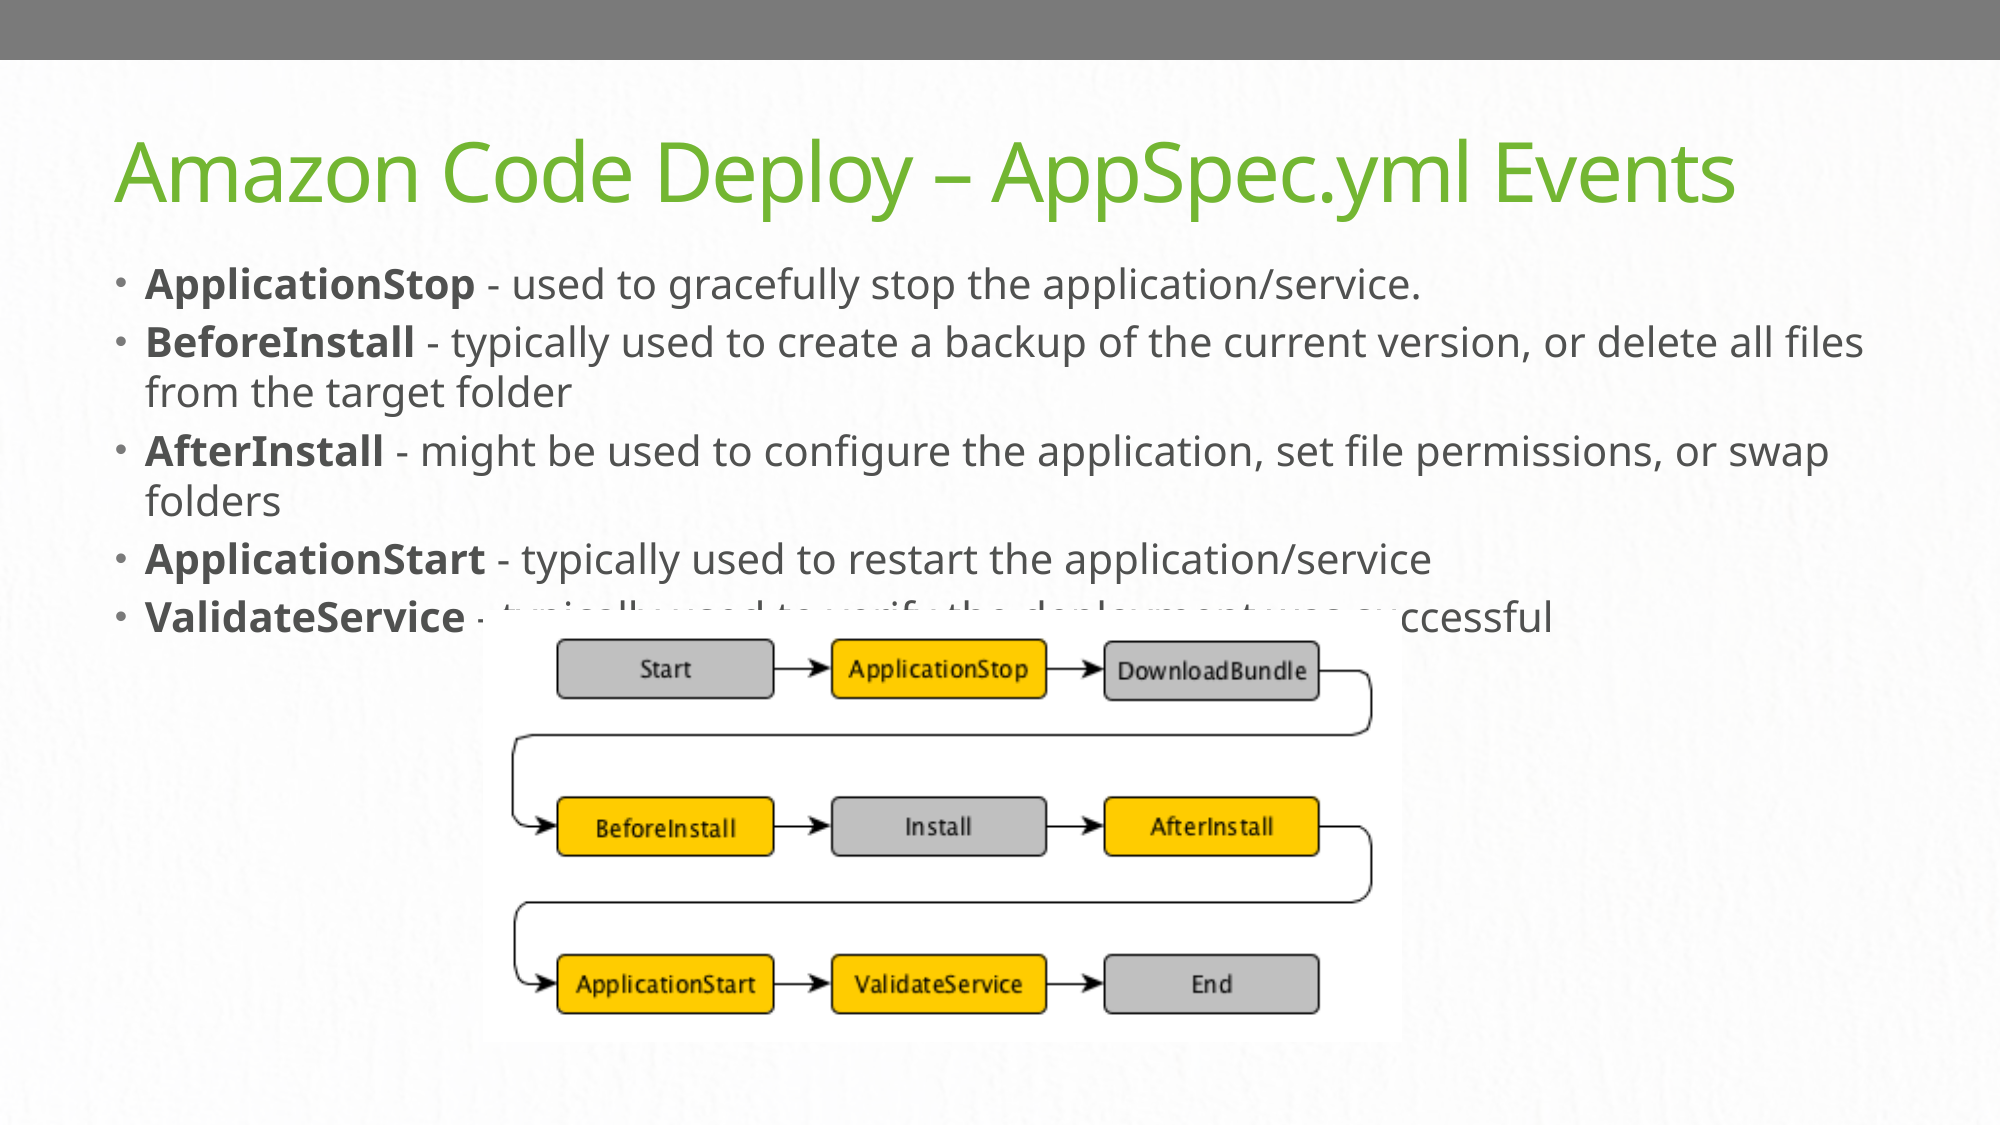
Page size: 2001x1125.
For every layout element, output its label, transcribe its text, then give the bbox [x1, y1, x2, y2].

picture [483, 609, 1402, 1043]
title Amazon Code Deploy – AppSpec.yml Events [99, 87, 1900, 249]
list ApplicationStop - used to gracefully stop the application/service. BeforeInstall - typically used to create a backup of the current version, or delete all files from the target folder AfterInstall - might be used to configure the application, set file permissions, or swap folders ApplicationStart - typically used to restart the application/service ValidateService - typically used to verify the deployment was successful [99, 249, 1900, 1063]
